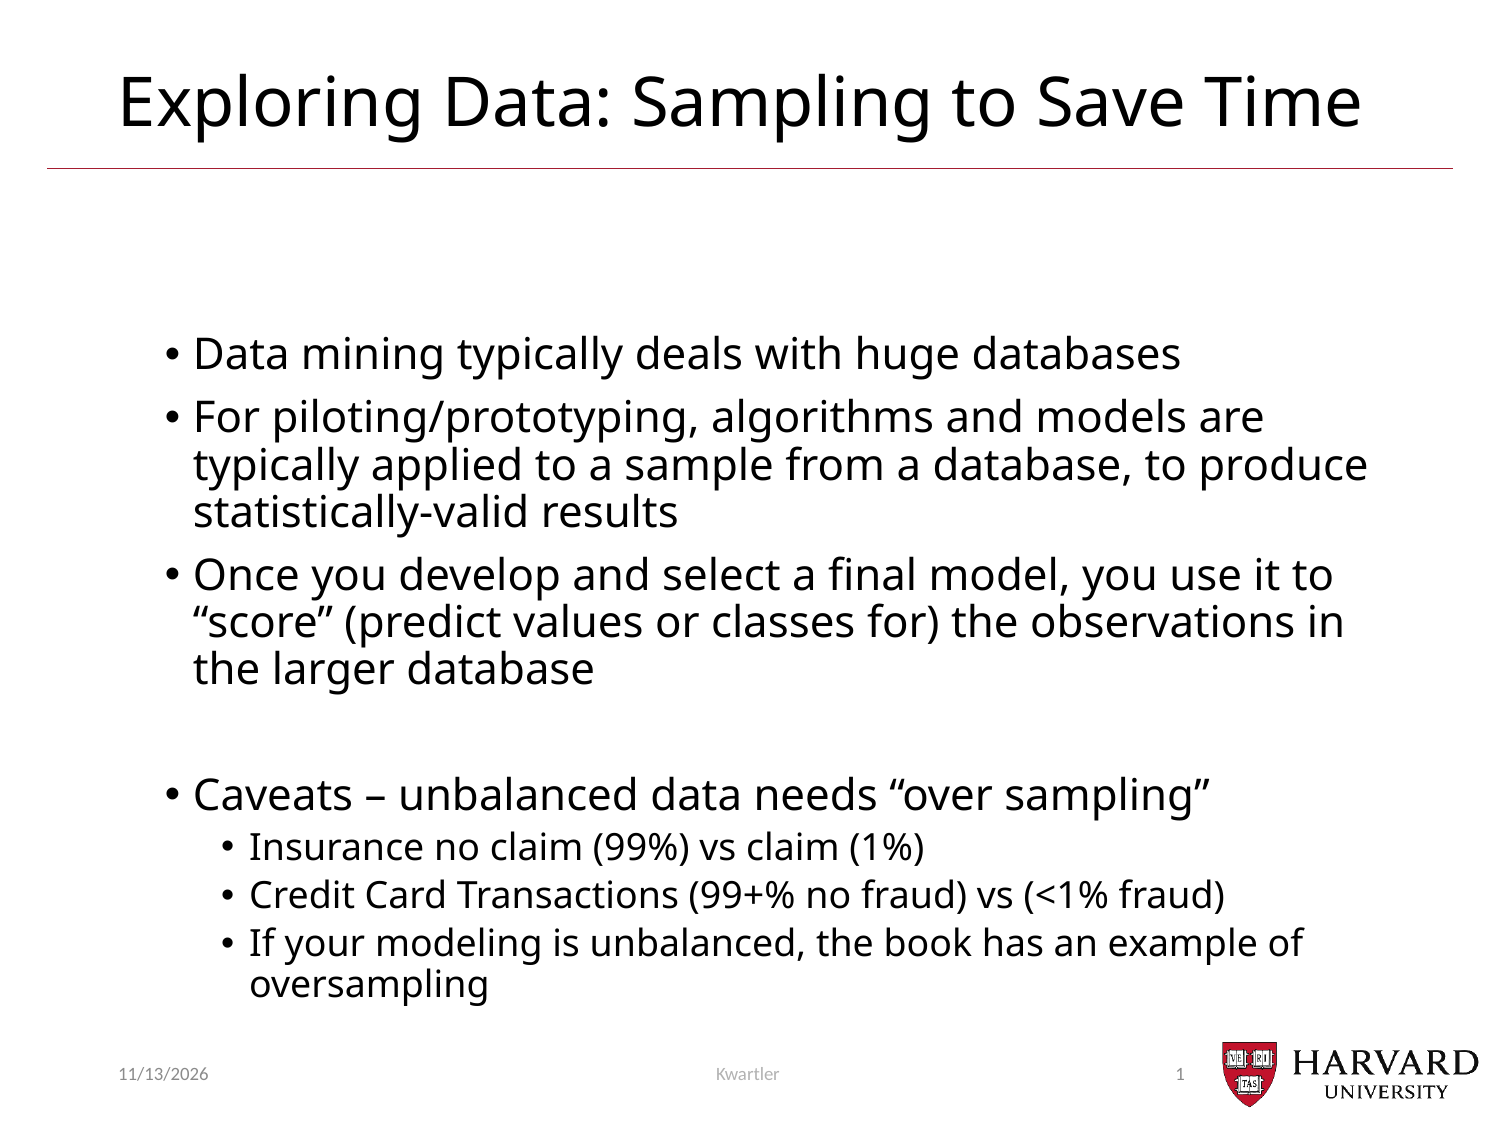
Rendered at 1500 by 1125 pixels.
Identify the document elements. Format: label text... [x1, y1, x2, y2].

text_box Data mining typically deals with huge databases For piloting/prototyping, algorithms and models are typically applied to a sample from a database, to produce statistically-valid results Once you develop and select a final model, you use it to “score” (predict values or classes for) the observations in the larger database Caveats – unbalanced data needs “over sampling” Insurance no claim (99%) vs claim (1%) Credit Card Transactions (99+% no fraud) vs (<1% fraud) If your modeling is unbalanced, the book has an example of oversampling [149, 324, 1425, 988]
slide_number 1 [1059, 1042, 1200, 1103]
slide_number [103, 1042, 441, 1103]
footer Kwartler [496, 1042, 1004, 1103]
title Exploring Data: Sampling to Save Time [103, 59, 1397, 157]
picture [1200, 1024, 1500, 1125]
